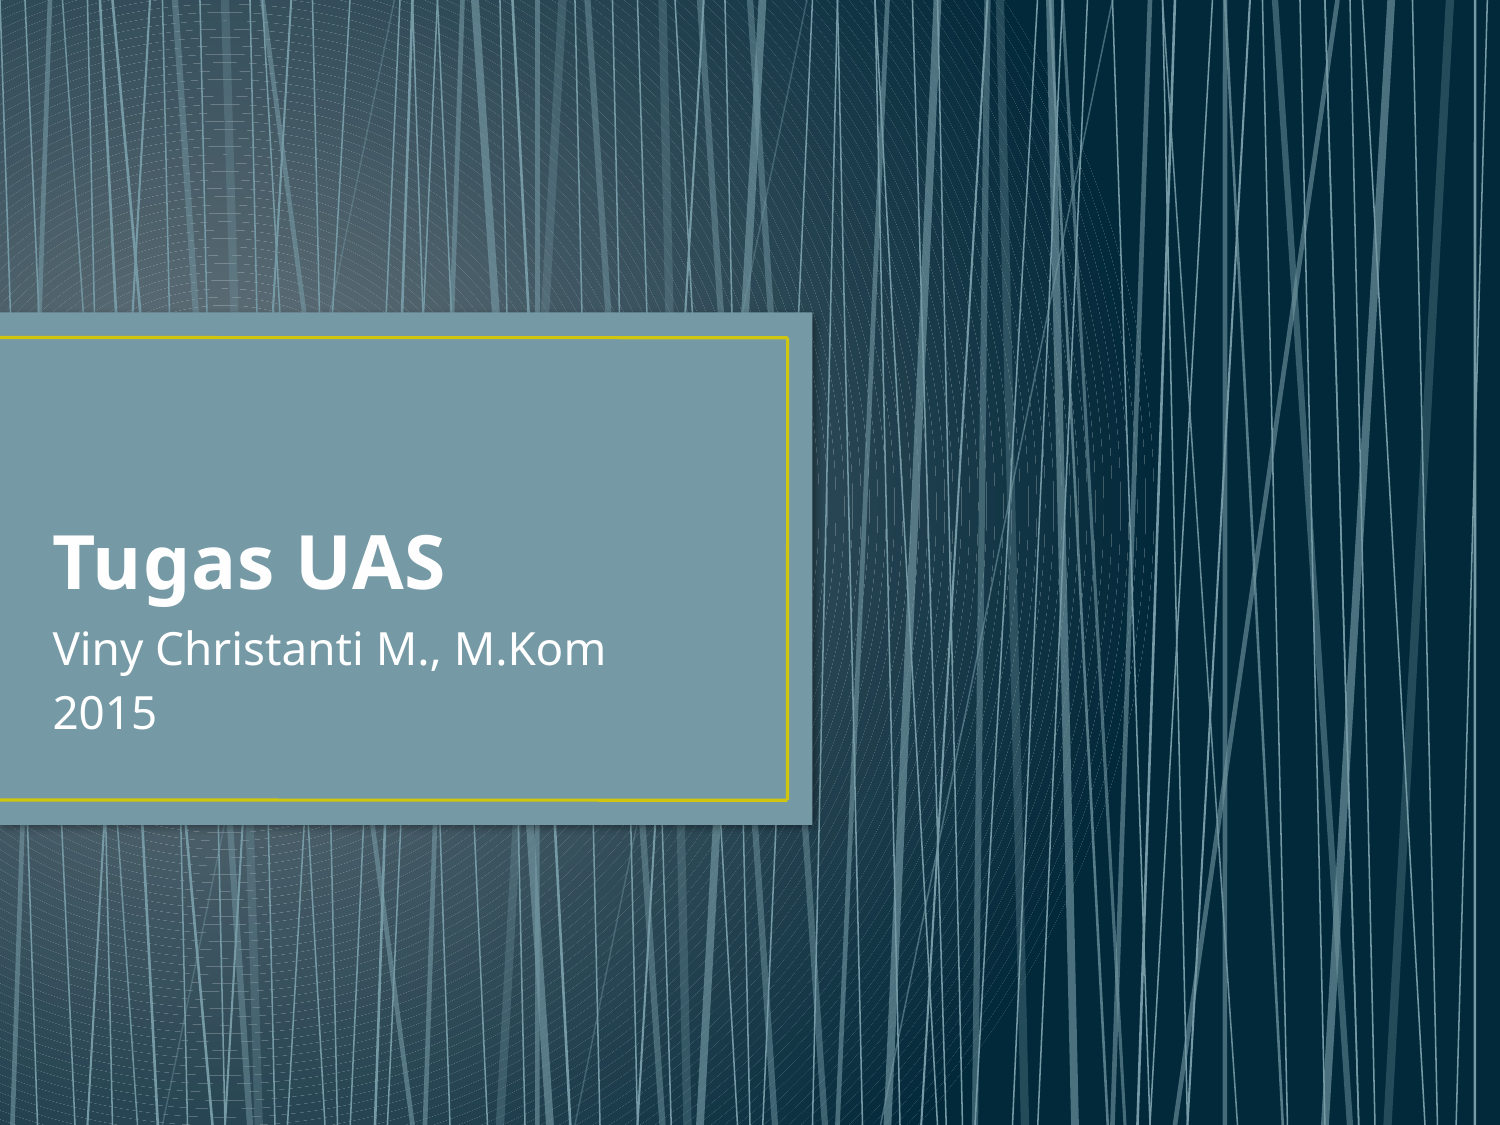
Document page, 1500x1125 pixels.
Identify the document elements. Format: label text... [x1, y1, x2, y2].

title Tugas UAS [37, 349, 763, 612]
subtitle Viny Christanti M., M.Kom 2015 [37, 612, 763, 788]
